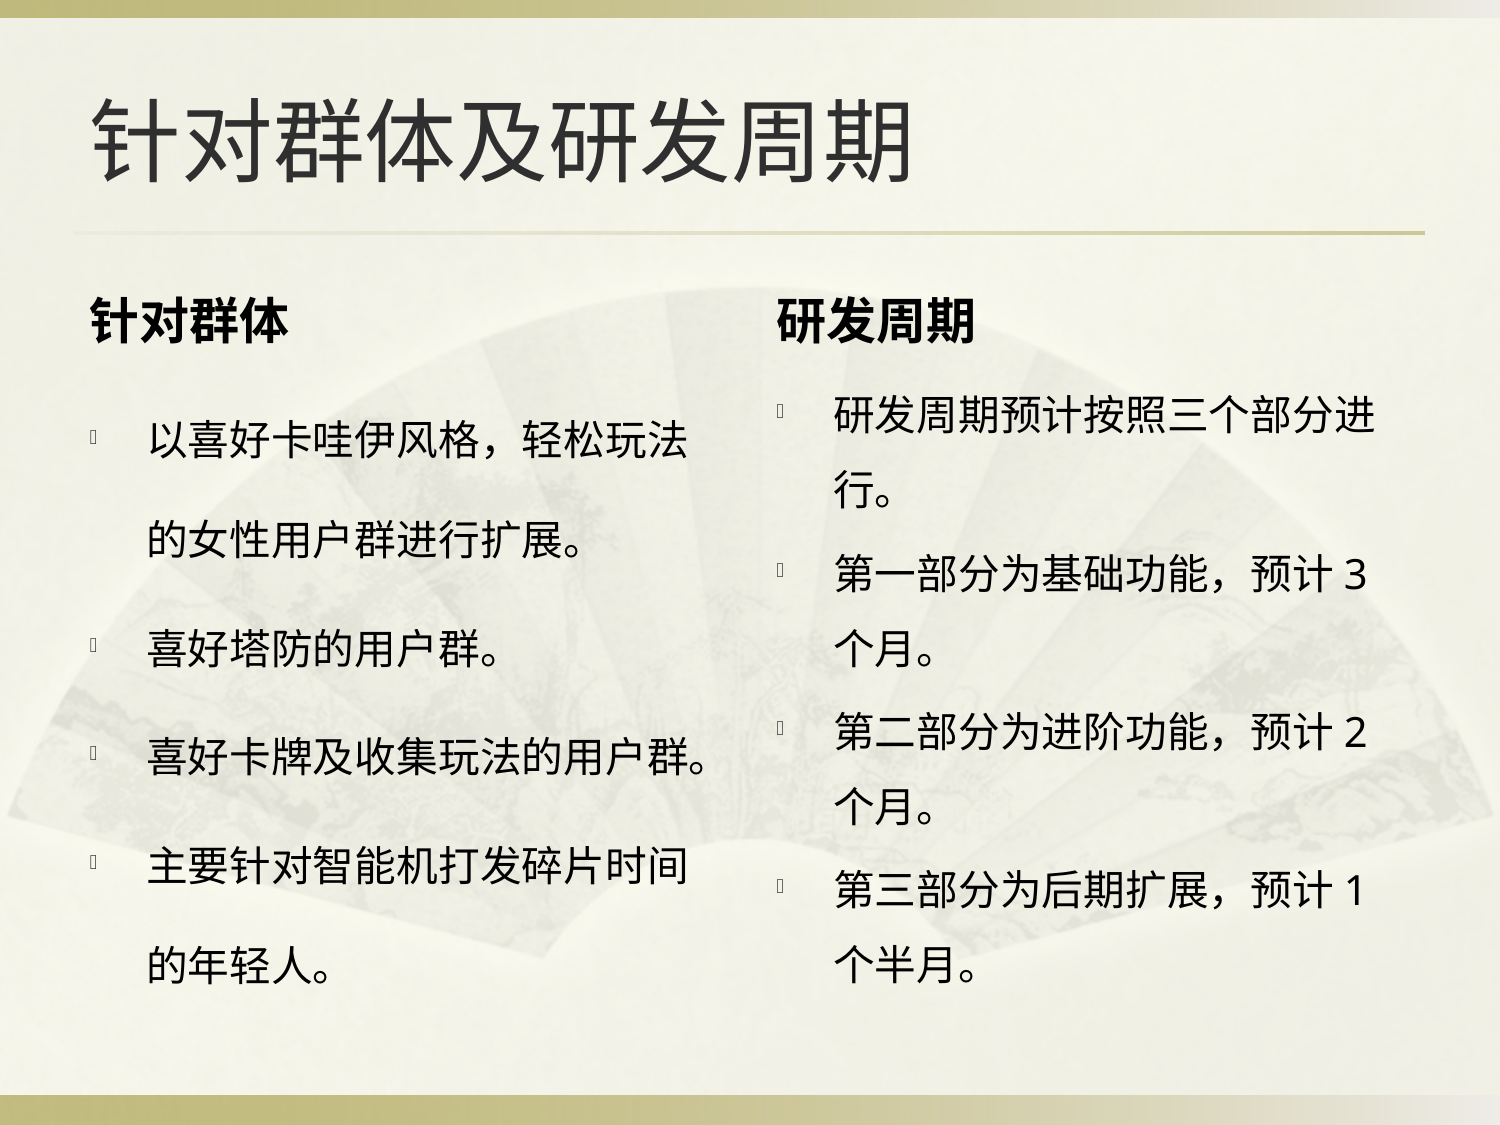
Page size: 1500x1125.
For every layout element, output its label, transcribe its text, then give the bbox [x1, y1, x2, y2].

list 以喜好卡哇伊风格，轻松玩法的女性用户群进行扩展。 喜好塔防的用户群。 喜好卡牌及收集玩法的用户群。 主要针对智能机打发碎片时间的年轻人。 [75, 356, 738, 1005]
list 研发周期 [761, 251, 1425, 356]
title 针对群体及研发周期 [75, 45, 1425, 233]
list 针对群体 [75, 251, 738, 356]
list 研发周期预计按照三个部分进行。 第一部分为基础功能，预计3个月。 第二部分为进阶功能，预计2个月。 第三部分为后期扩展，预计1个半月。 [761, 356, 1425, 1005]
